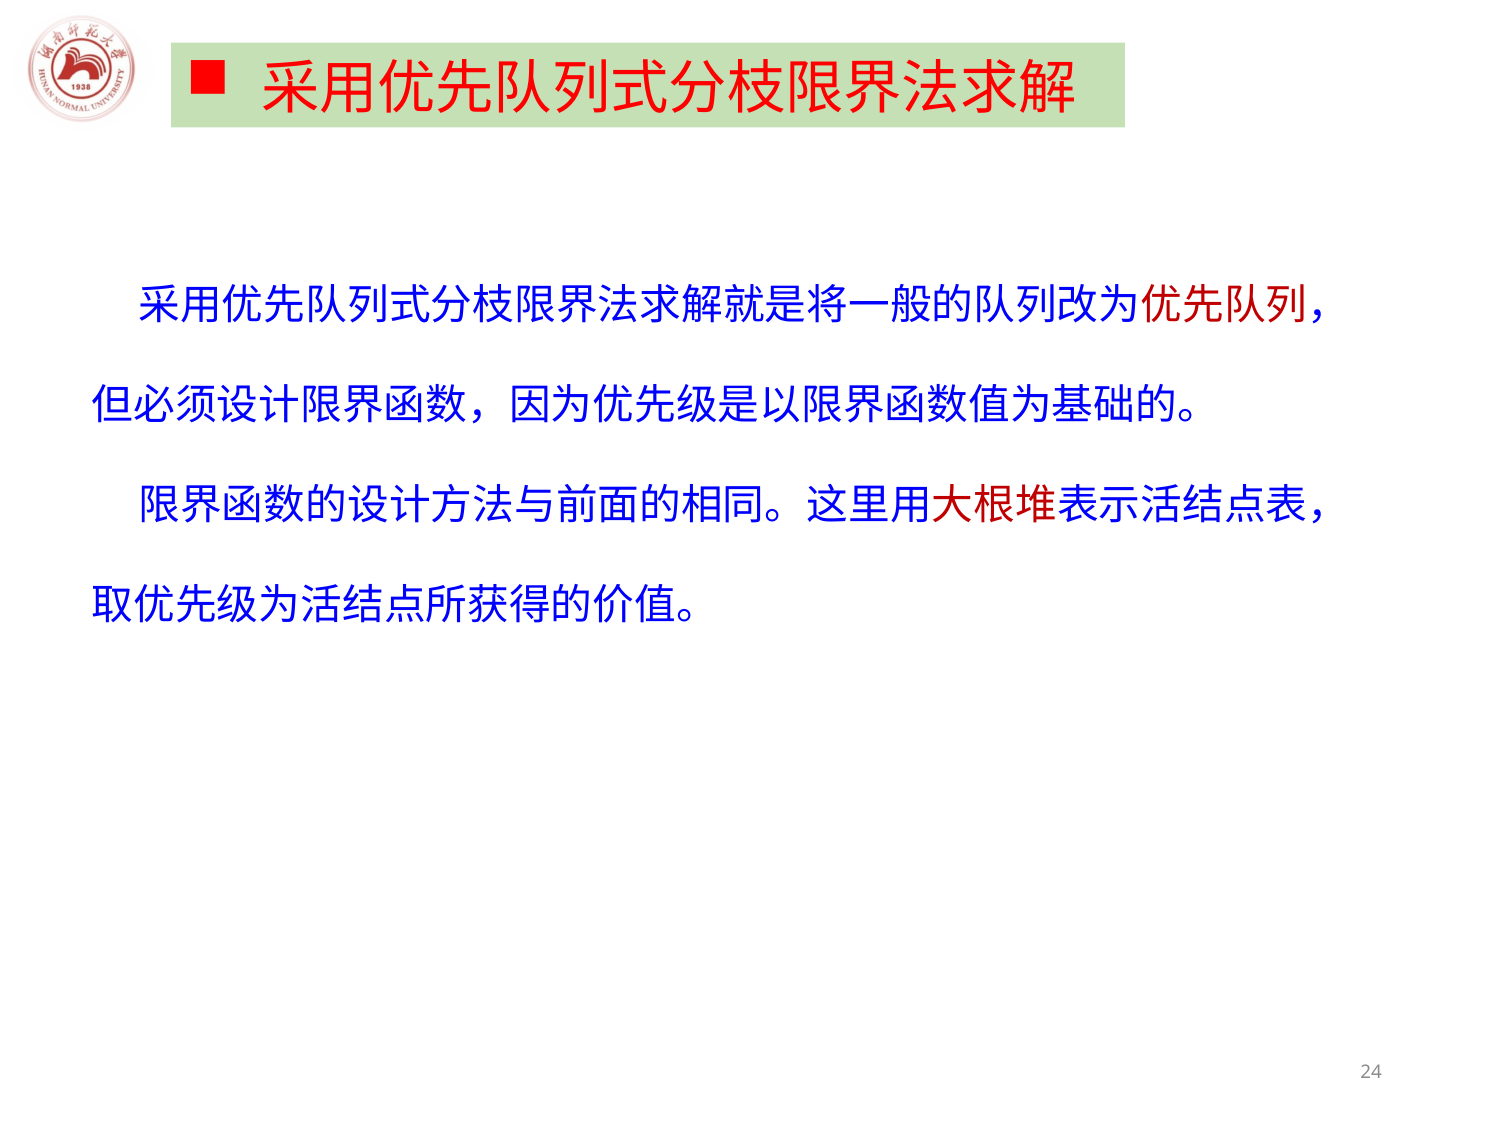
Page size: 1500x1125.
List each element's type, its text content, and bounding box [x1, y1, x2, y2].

text_box 采用优先队列式分枝限界法求解就是将一般的队列改为优先队列，但必须设计限界函数，因为优先级是以限界函数值为基础的。 限界函数的设计方法与前面的相同。这里用大根堆表示活结点表，取优先级为活结点所获得的价值。 [76, 219, 1388, 635]
text_box 采用优先队列式分枝限界法求解 [171, 42, 1125, 128]
slide_number 24 [1059, 1042, 1397, 1103]
picture [41, 38, 124, 102]
